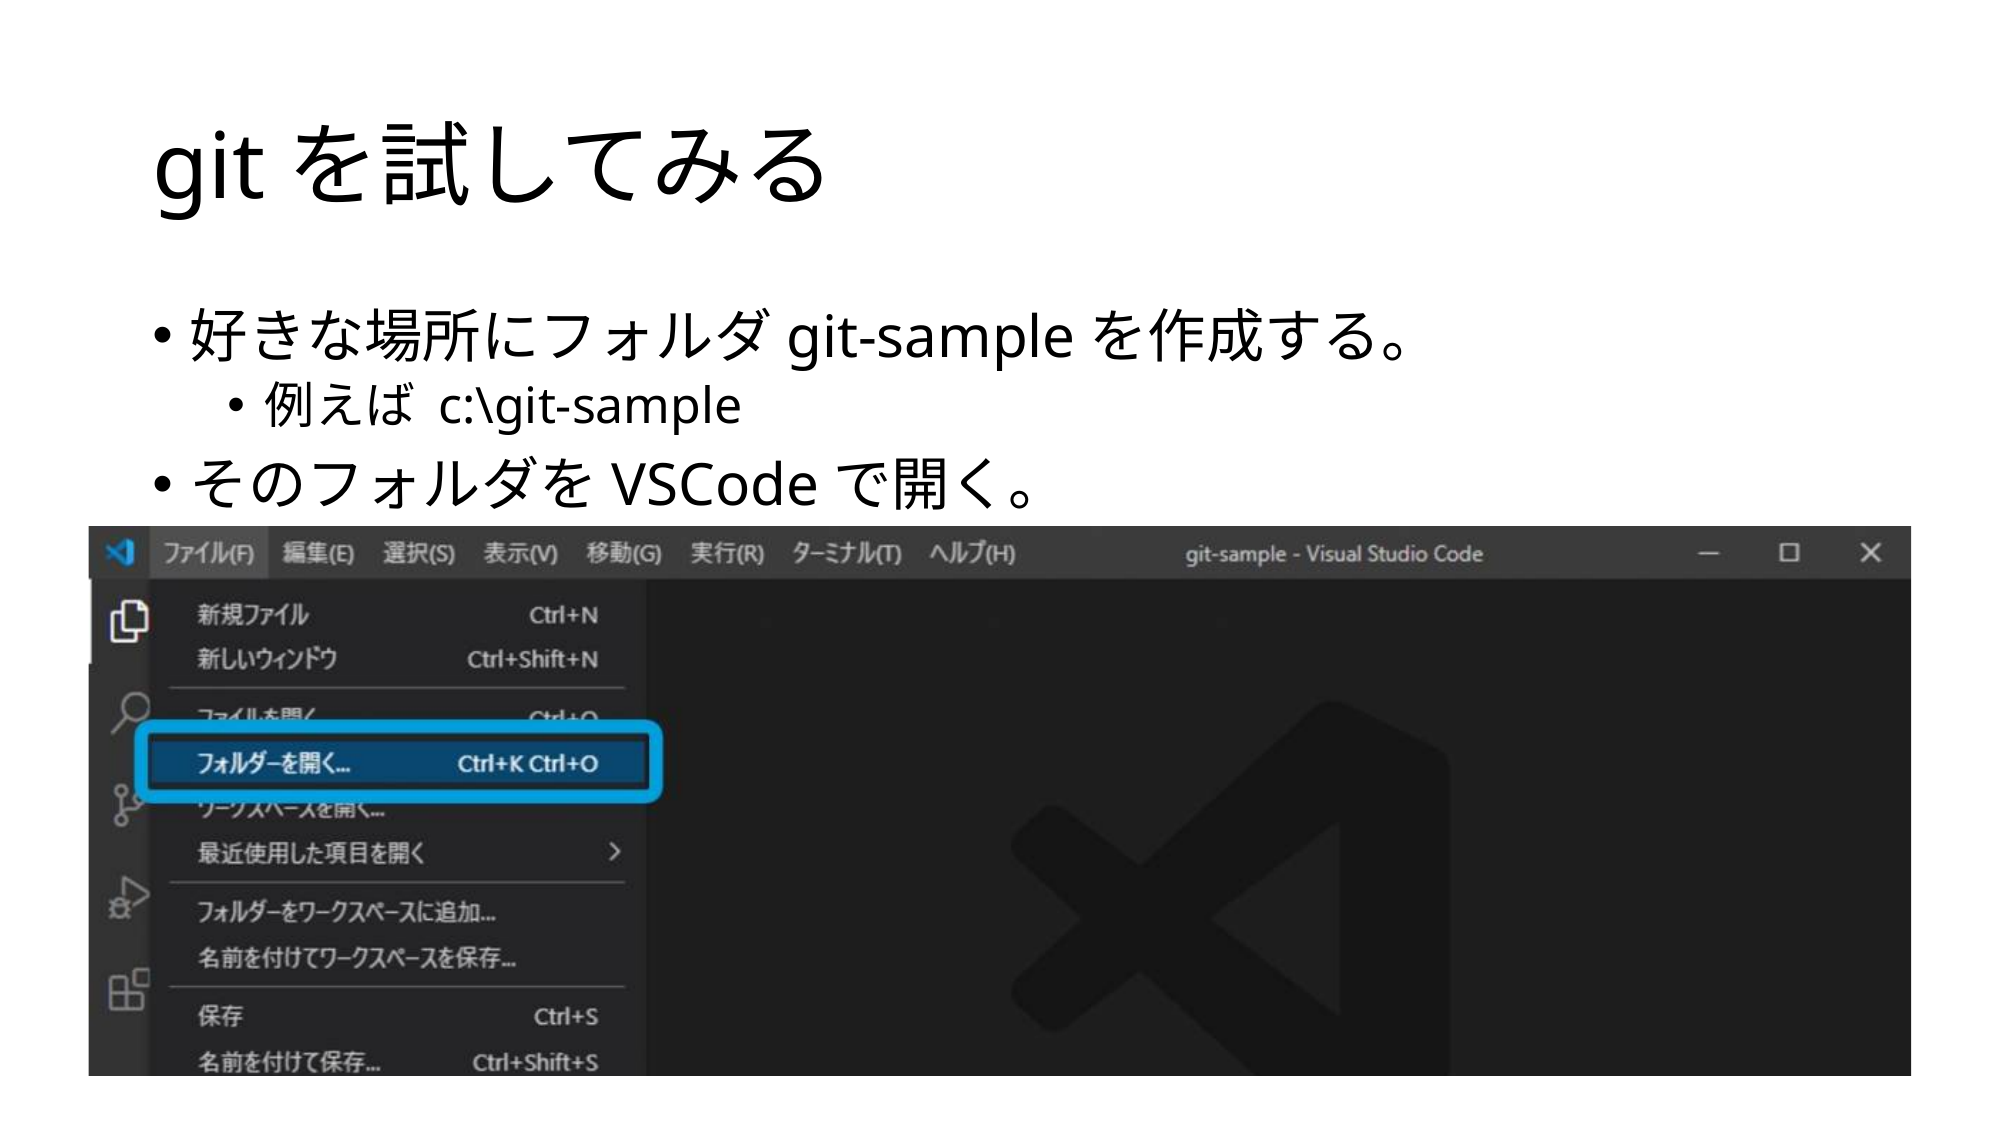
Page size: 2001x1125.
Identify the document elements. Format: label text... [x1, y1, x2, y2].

picture [88, 526, 1912, 1076]
title gitを試してみる [137, 59, 1863, 278]
list 好きな場所にフォルダgit-sampleを作成する。 例えば c:\git-sample そのフォルダをVSCodeで開く。 [137, 299, 1863, 526]
